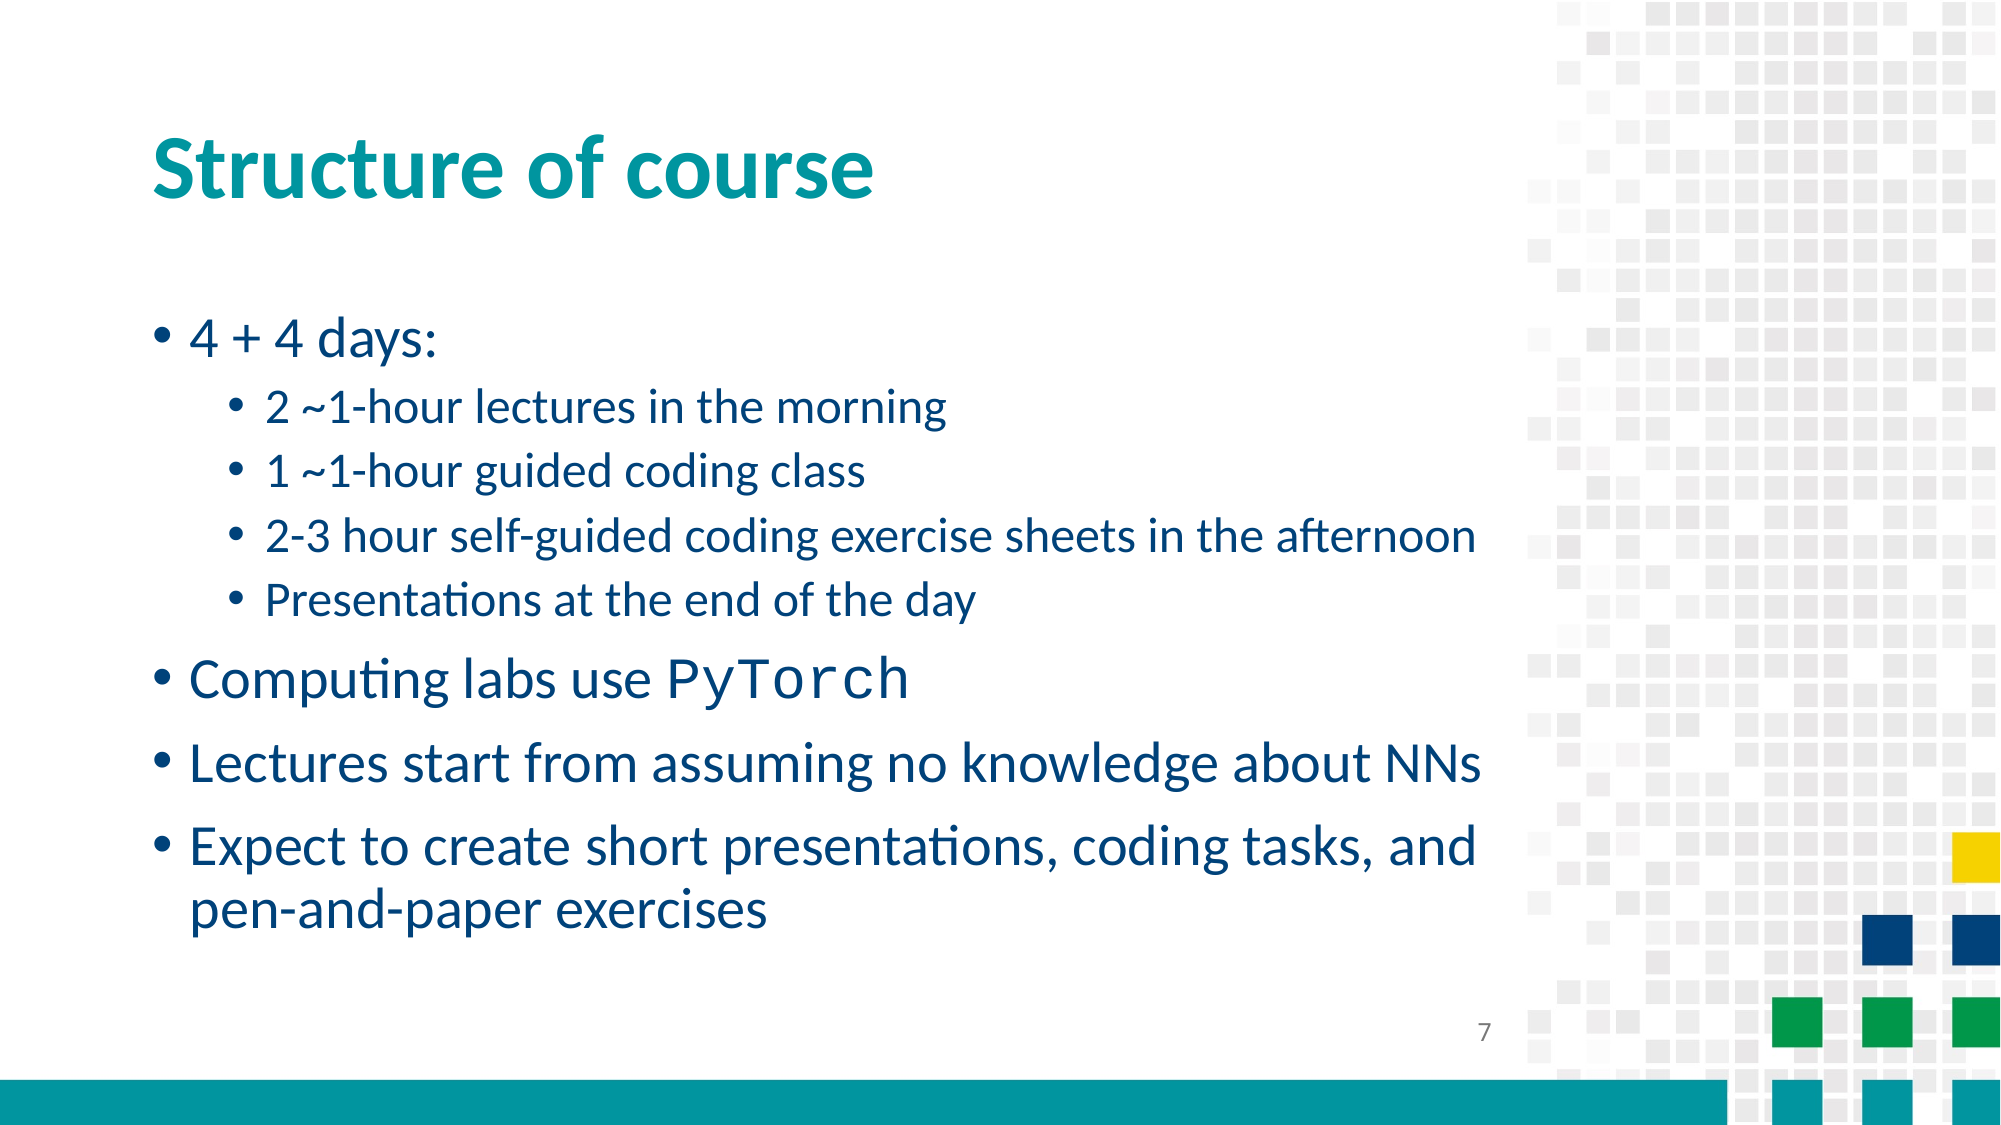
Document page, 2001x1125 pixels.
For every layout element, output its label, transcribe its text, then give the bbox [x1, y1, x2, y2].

picture [0, 0, 2001, 1125]
title Structure of course [137, 59, 1863, 278]
slide_number 7 [1191, 1003, 1507, 1064]
list 4 + 4 days: 2 ~1-hour lectures in the morning 1 ~1-hour guided coding class 2-3 hour self-guided coding exercise sheets in the afternoon Presentations at the end of the day Computing labs use PyTorch Lectures start from assuming no knowledge about NNs Expect to create short presentations, coding tasks, and pen-and-paper exercises [137, 299, 1507, 981]
